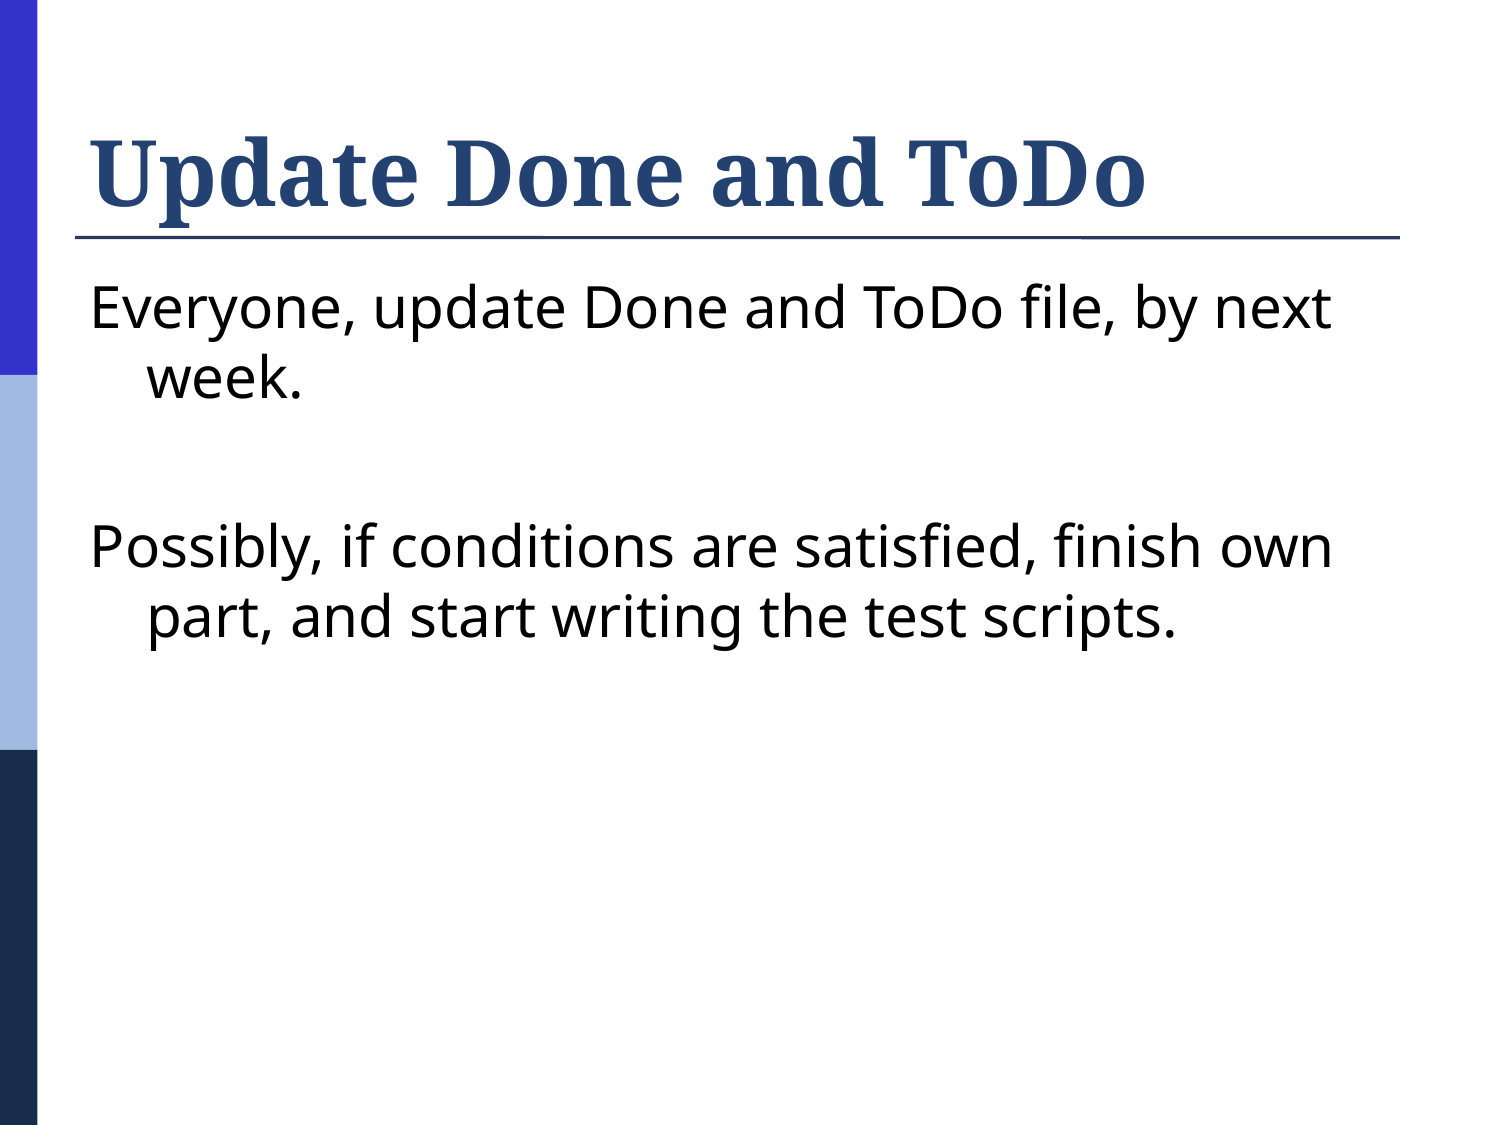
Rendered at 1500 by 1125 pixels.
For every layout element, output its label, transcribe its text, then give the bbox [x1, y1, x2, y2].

title Update Done and ToDo [75, 0, 1425, 233]
list Everyone, update Done and ToDo file, by next week. Possibly, if conditions are satisfied, finish own part, and start writing the test scripts. [75, 262, 1425, 1006]
